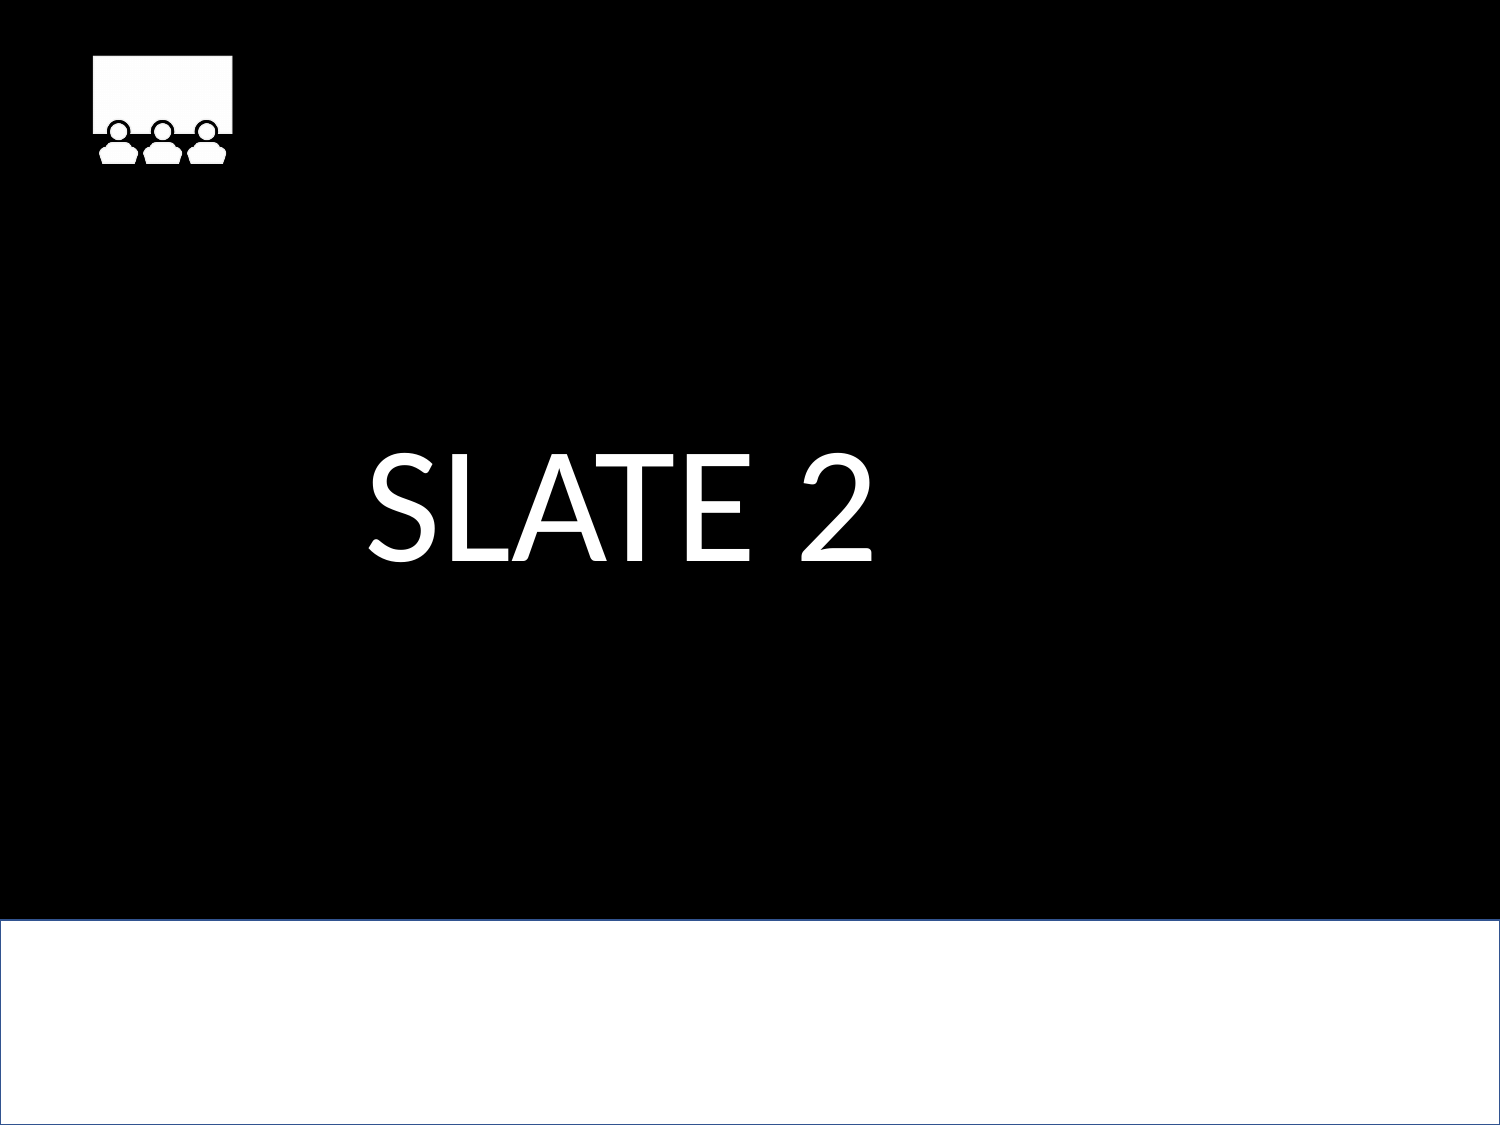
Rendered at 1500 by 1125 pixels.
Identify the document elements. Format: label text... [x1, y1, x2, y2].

text_box SLATE 2 [350, 387, 1191, 603]
text_box [0, 919, 1500, 1125]
picture [87, 34, 238, 185]
